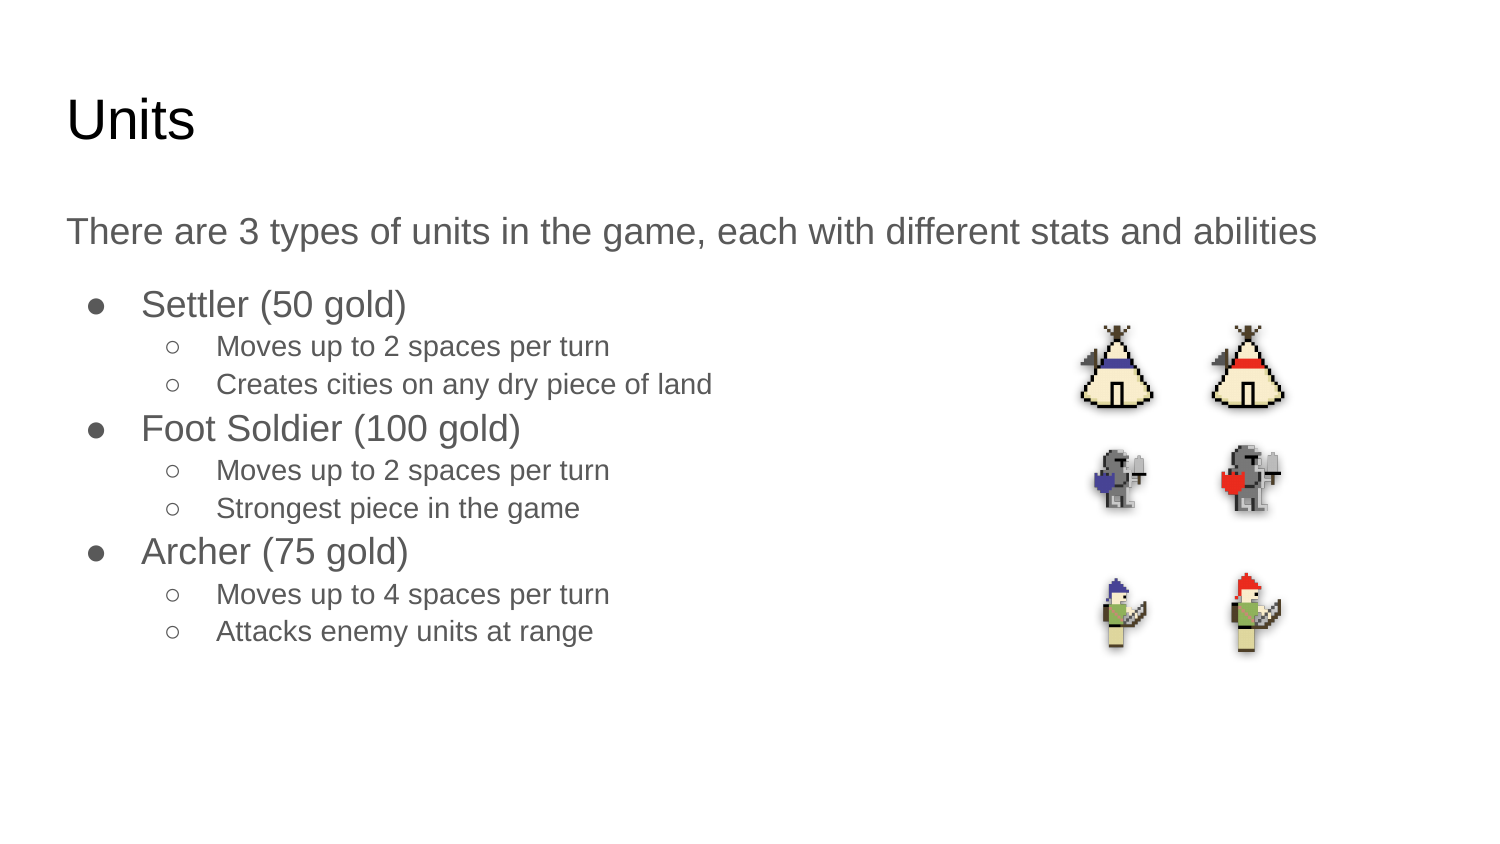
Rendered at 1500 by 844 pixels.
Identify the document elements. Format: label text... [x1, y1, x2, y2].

picture [1051, 286, 1314, 548]
title Units [51, 72, 1449, 167]
picture [1182, 553, 1314, 685]
picture [1059, 424, 1175, 539]
picture [1059, 561, 1175, 676]
list There are 3 types of units in the game, each with different stats and abilities Settler (50 gold) Moves up to 2 spaces per turn Creates cities on any dry piece of land Foot Soldier (100 gold) Moves up to 2 spaces per turn Strongest piece in the game Archer (75 gold) Moves up to 4 spaces per turn Attacks enemy units at range [51, 189, 1449, 750]
